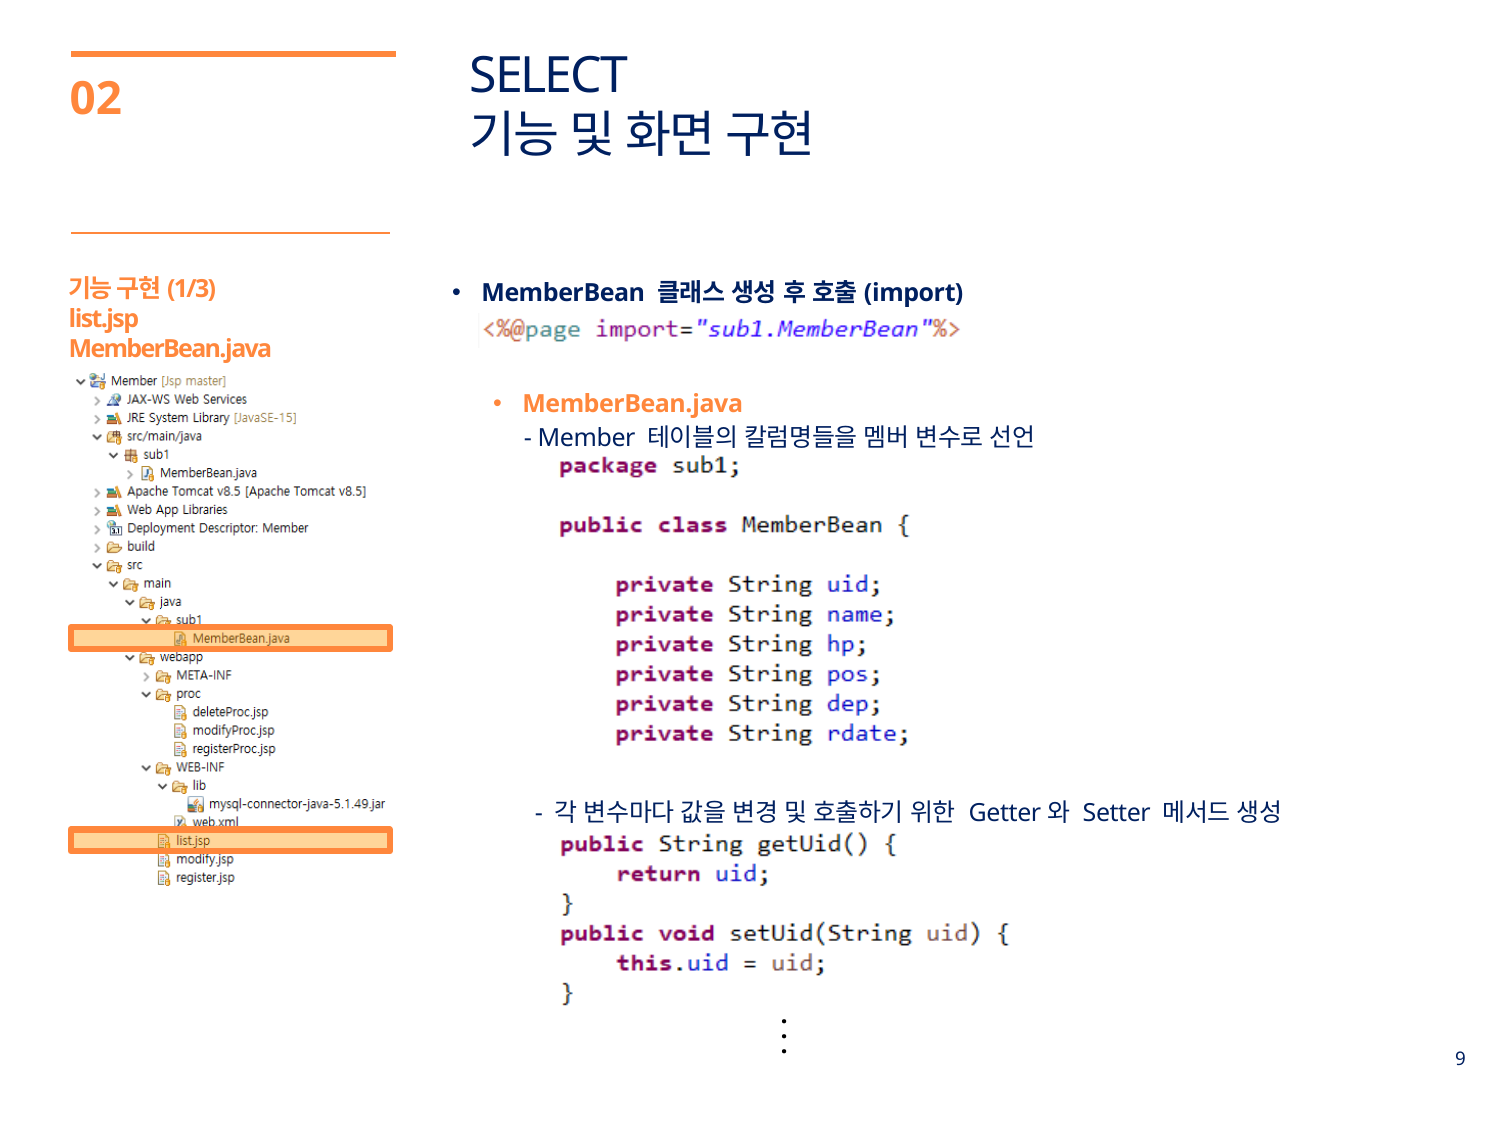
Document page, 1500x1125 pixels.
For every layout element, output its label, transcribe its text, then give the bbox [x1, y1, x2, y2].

text_box MemberBean.java - Member 테이블의 칼럼명들을 멤버 변수로 선언 - 각 변수마다 값을 변경 및 호출하기 위한 Getter와 Setter 메서드 생성 [478, 376, 1453, 834]
picture [478, 313, 966, 349]
text_box 기능 구현(1/3) list.jsp MemberBean.java [53, 265, 294, 370]
text_box . . . [554, 1017, 1014, 1064]
picture [555, 454, 916, 752]
picture [554, 827, 1015, 1010]
picture [70, 371, 391, 890]
title SELECT 기능 및 화면 구현 [454, 34, 1178, 205]
text_box 02 [54, 61, 138, 132]
text_box MemberBean 클래스 생성 후 호출(import) [437, 265, 1453, 315]
